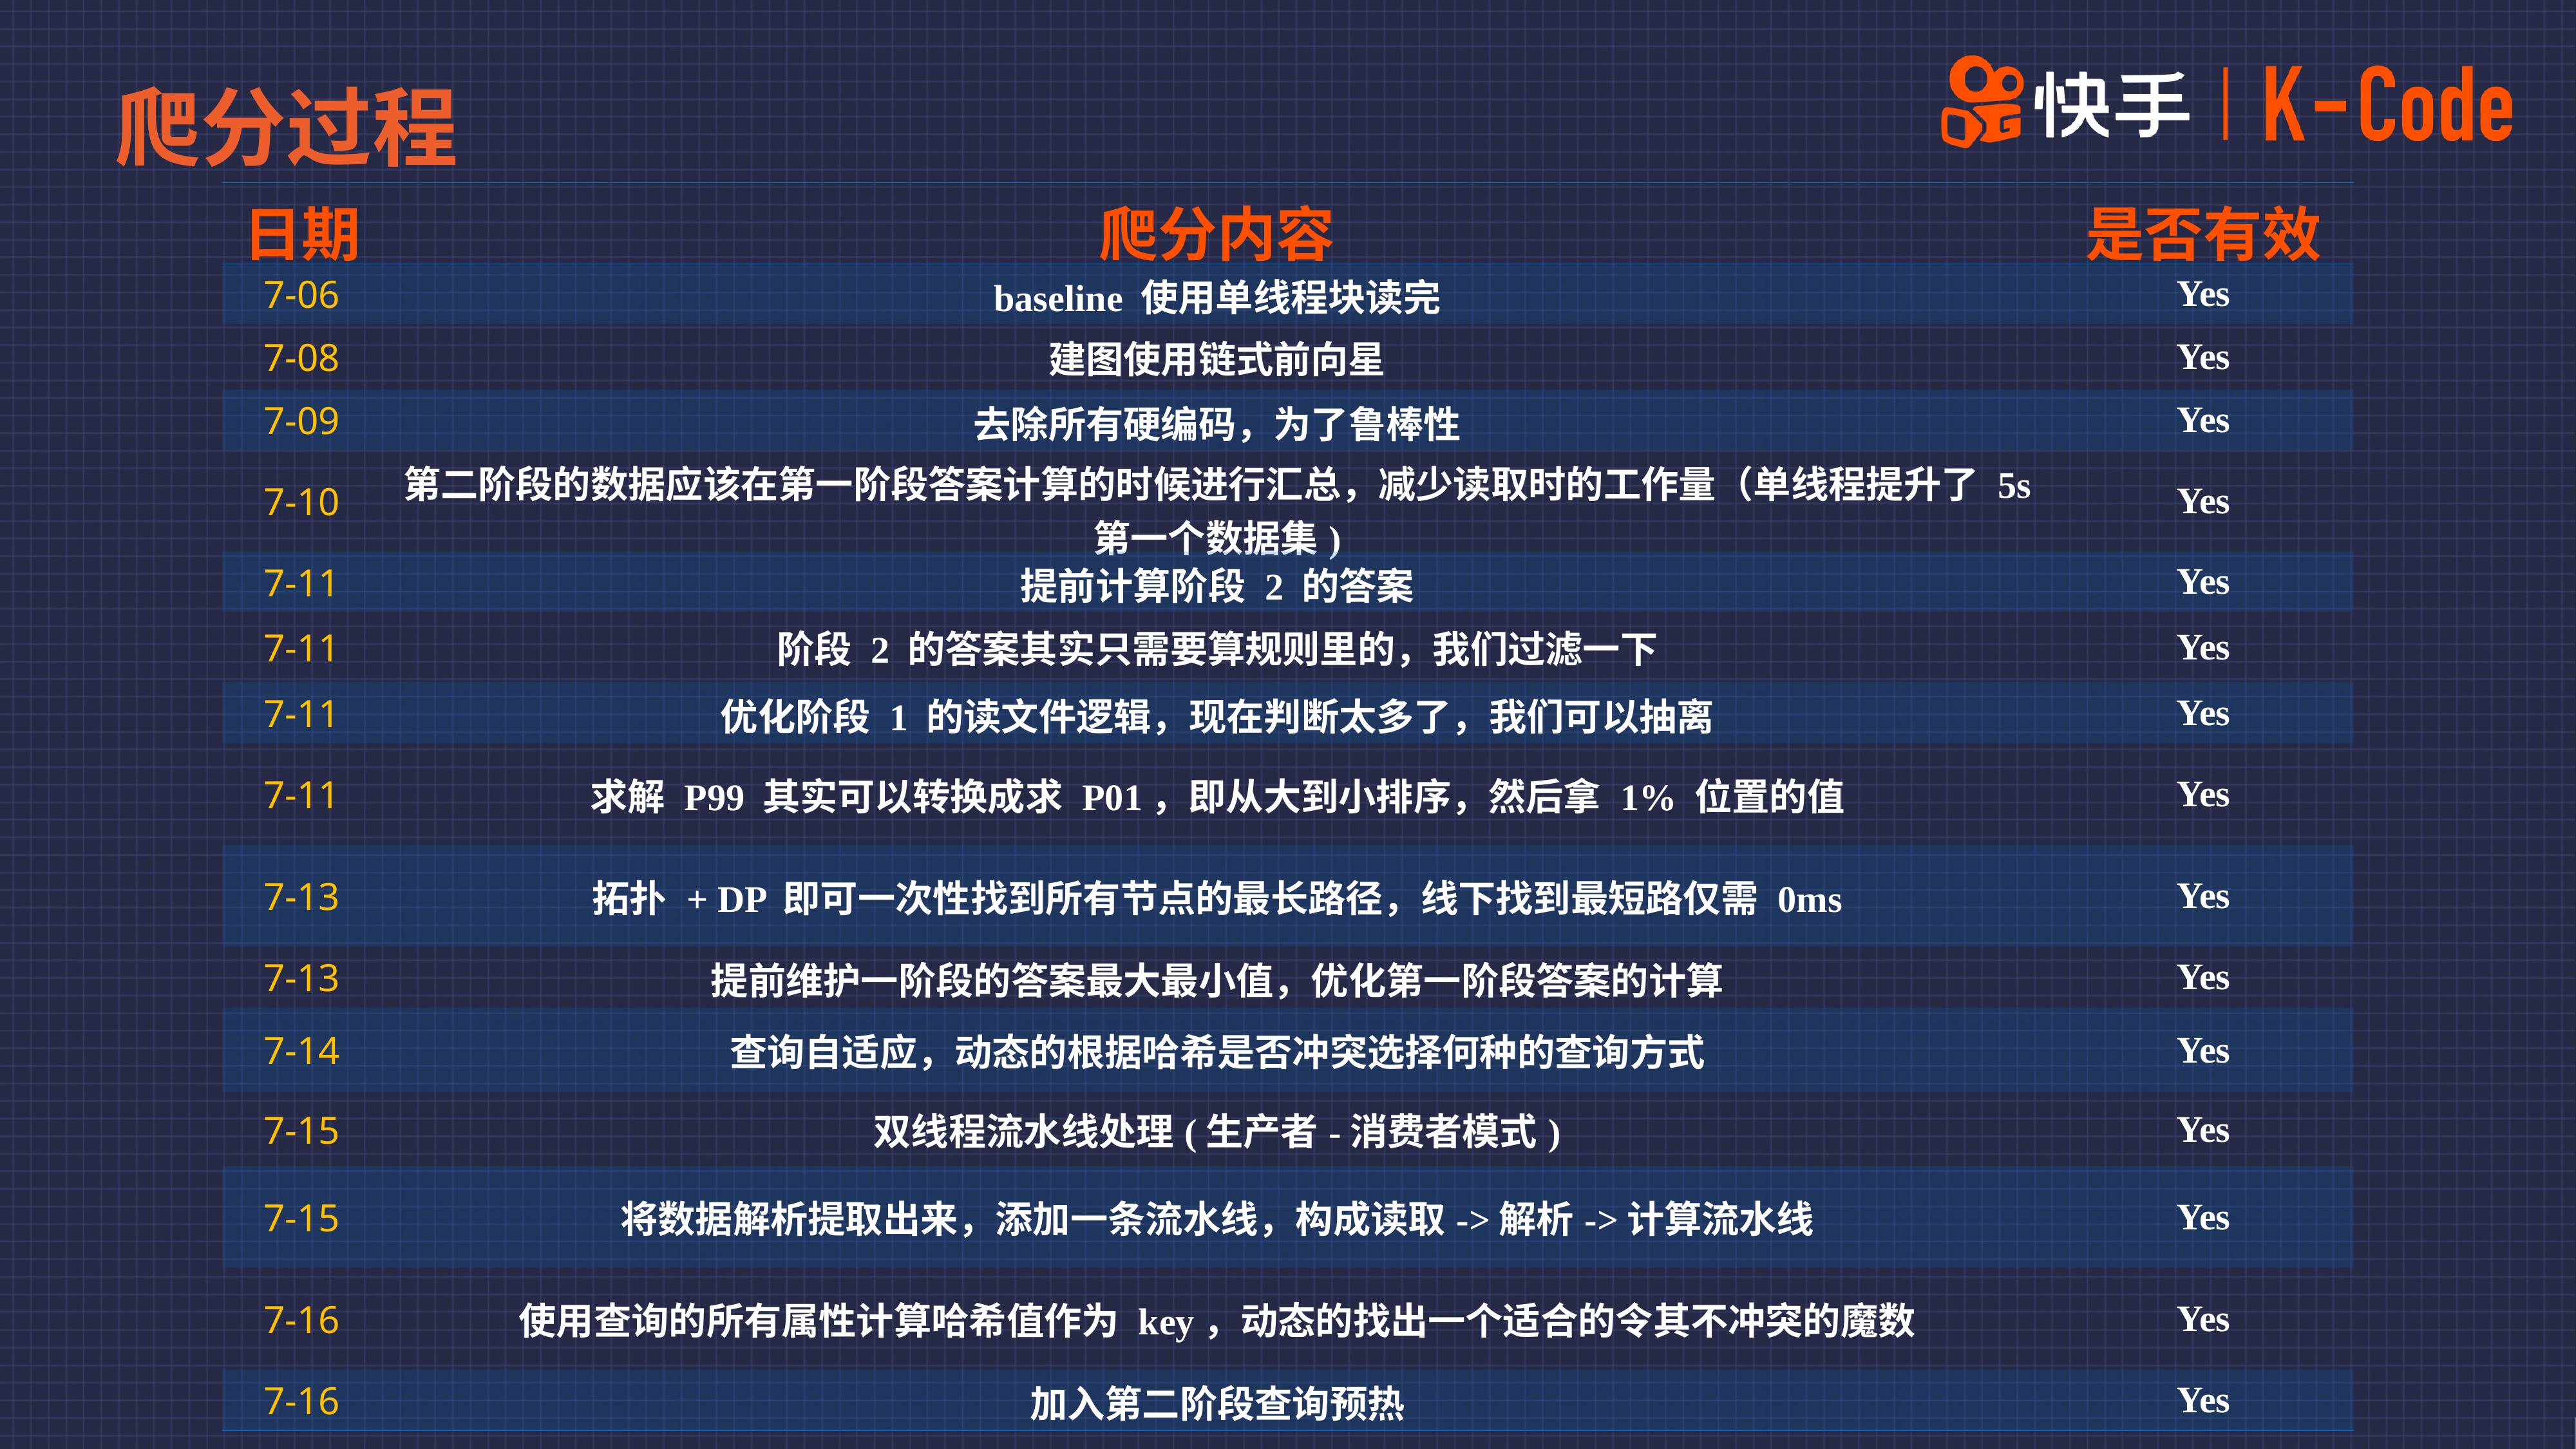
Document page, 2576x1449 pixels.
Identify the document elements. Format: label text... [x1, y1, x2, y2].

table_cell Yes [2053, 450, 2354, 551]
table_cell 双线程流水线处理(生产者-消费者模式) [381, 1092, 2053, 1166]
table_cell 查询自适应，动态的根据哈希是否冲突选择何种的查询方式 [381, 1008, 2053, 1092]
picture [0, 0, 2575, 1449]
table_cell 7-13 [222, 845, 381, 947]
table_cell 提前维护一阶段的答案最大最小值，优化第一阶段答案的计算 [381, 947, 2053, 1008]
table_cell 去除所有硬编码，为了鲁棒性 [381, 390, 2053, 450]
table_cell 第二阶段的数据应该在第一阶段答案计算的时候进行汇总，减少读取时的工作量（单线程提升了 5s 第一个数据集) [381, 450, 2053, 551]
table_cell 7-14 [222, 1008, 381, 1092]
table_cell 阶段 2 的答案其实只需要算规则里的，我们过滤一下 [381, 612, 2053, 682]
table_cell 使用查询的所有属性计算哈希值作为 key，动态的找出一个适合的令其不冲突的魔数 [381, 1268, 2053, 1369]
table_cell Yes [2053, 551, 2354, 612]
table_cell 7-11 [222, 551, 381, 612]
table_cell Yes [2053, 682, 2354, 743]
table_cell 7-08 [222, 324, 381, 390]
table_cell 7-10 [222, 450, 381, 551]
table_header 爬分内容 [381, 183, 2053, 263]
table_cell Yes [2053, 1166, 2354, 1268]
table_cell Yes [2053, 612, 2354, 682]
table_cell 将数据解析提取出来，添加一条流水线，构成读取->解析->计算流水线 [381, 1166, 2053, 1268]
table_cell Yes [2053, 1008, 2354, 1092]
table_cell Yes [2053, 743, 2354, 845]
table_cell 7-11 [222, 743, 381, 845]
table_cell 7-15 [222, 1166, 381, 1268]
table_cell 7-11 [222, 612, 381, 682]
table_cell 提前计算阶段 2 的答案 [381, 551, 2053, 612]
table_cell 7-16 [222, 1268, 381, 1369]
table_cell 求解 P99 其实可以转换成求 P01，即从大到小排序，然后拿 1% 位置的值 [381, 743, 2053, 845]
table_cell 优化阶段 1 的读文件逻辑，现在判断太多了，我们可以抽离 [381, 682, 2053, 743]
table_header 是否有效 [2053, 183, 2354, 263]
table_cell Yes [2053, 1369, 2354, 1430]
table_cell 拓扑 + DP 即可一次性找到所有节点的最长路径，线下找到最短路仅需 0ms [381, 845, 2053, 947]
table_cell 7-13 [222, 947, 381, 1008]
table_cell Yes [2053, 390, 2354, 450]
table_cell 7-16 [222, 1369, 381, 1430]
table_cell Yes [2053, 947, 2354, 1008]
table_cell Yes [2053, 845, 2354, 947]
text_box 爬分过程 [110, 68, 467, 182]
table_cell 7-06 [222, 263, 381, 324]
table_cell 7-11 [222, 682, 381, 743]
table_cell Yes [2053, 1268, 2354, 1369]
table_cell Yes [2053, 1092, 2354, 1166]
table_cell Yes [2053, 324, 2354, 390]
table_cell 7-09 [222, 390, 381, 450]
table_cell Yes [2053, 263, 2354, 324]
table_cell 7-15 [222, 1092, 381, 1166]
table_cell 加入第二阶段查询预热 [381, 1369, 2053, 1430]
table_header 日期 [222, 183, 381, 263]
table_cell 建图使用链式前向星 [381, 324, 2053, 390]
table_cell baseline 使用单线程块读完 [381, 263, 2053, 324]
